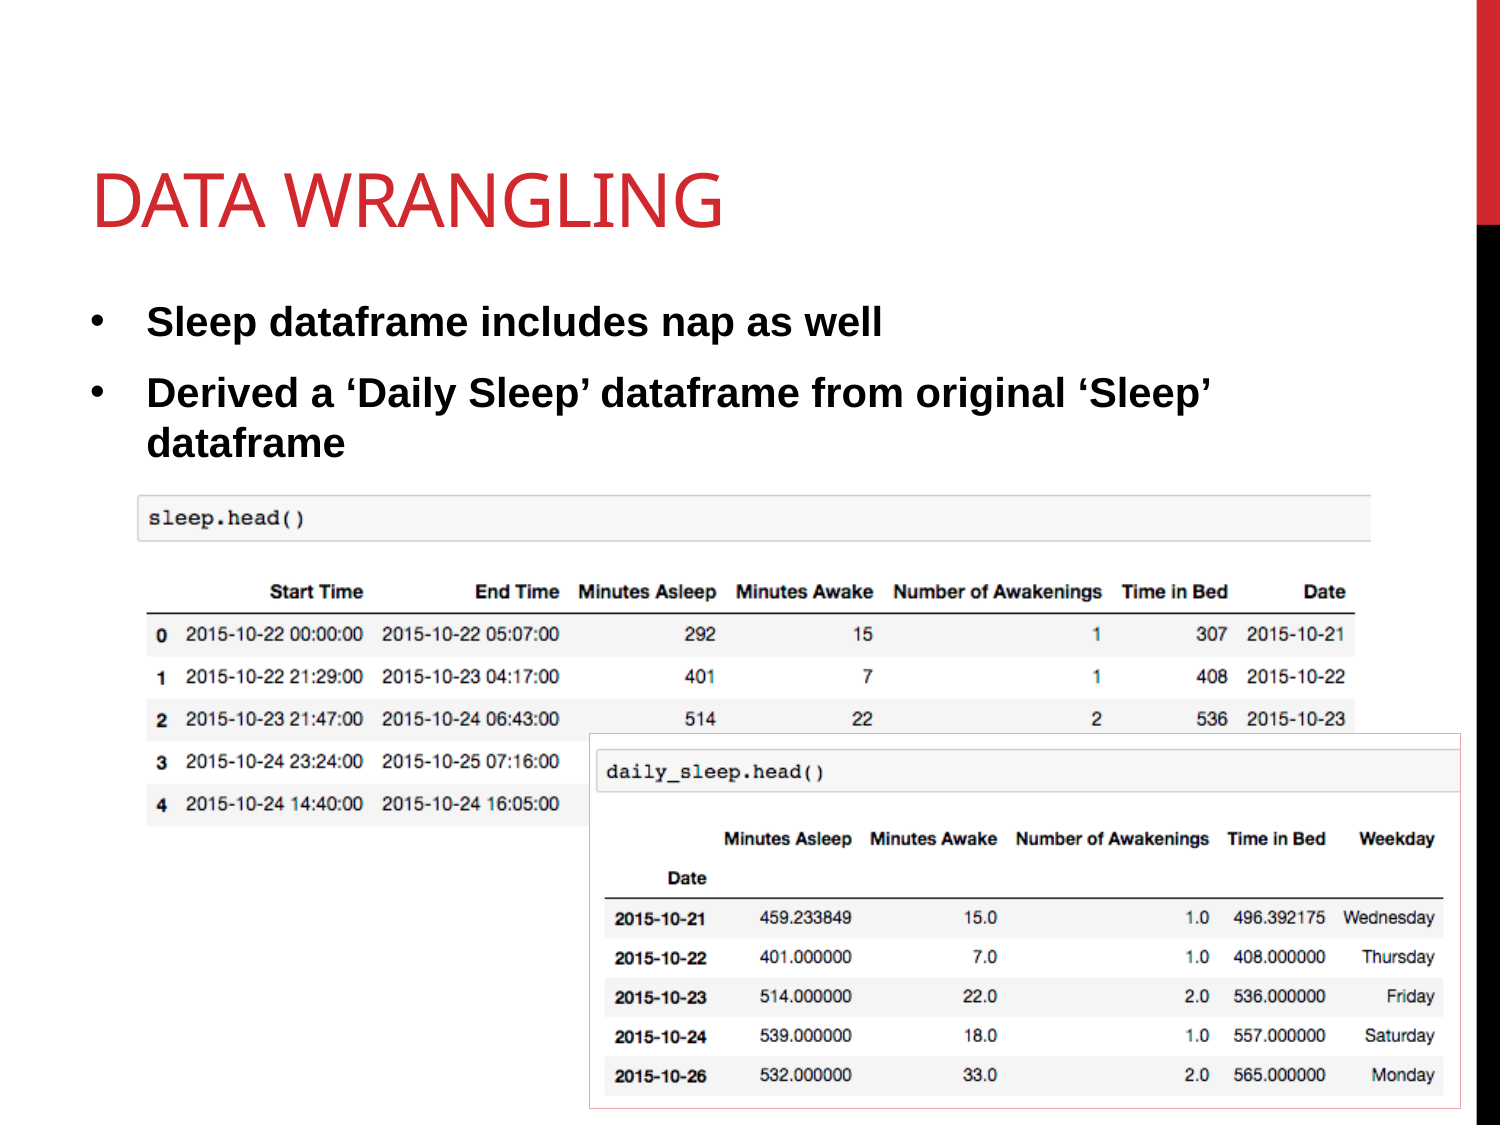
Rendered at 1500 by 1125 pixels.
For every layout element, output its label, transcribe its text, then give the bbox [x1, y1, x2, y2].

title Data wrangling [75, 25, 1025, 250]
list Sleep dataframe includes nap as well Derived a ‘Daily Sleep’ dataframe from original ‘Sleep’ dataframe [75, 287, 1325, 1005]
picture [127, 484, 1461, 1109]
